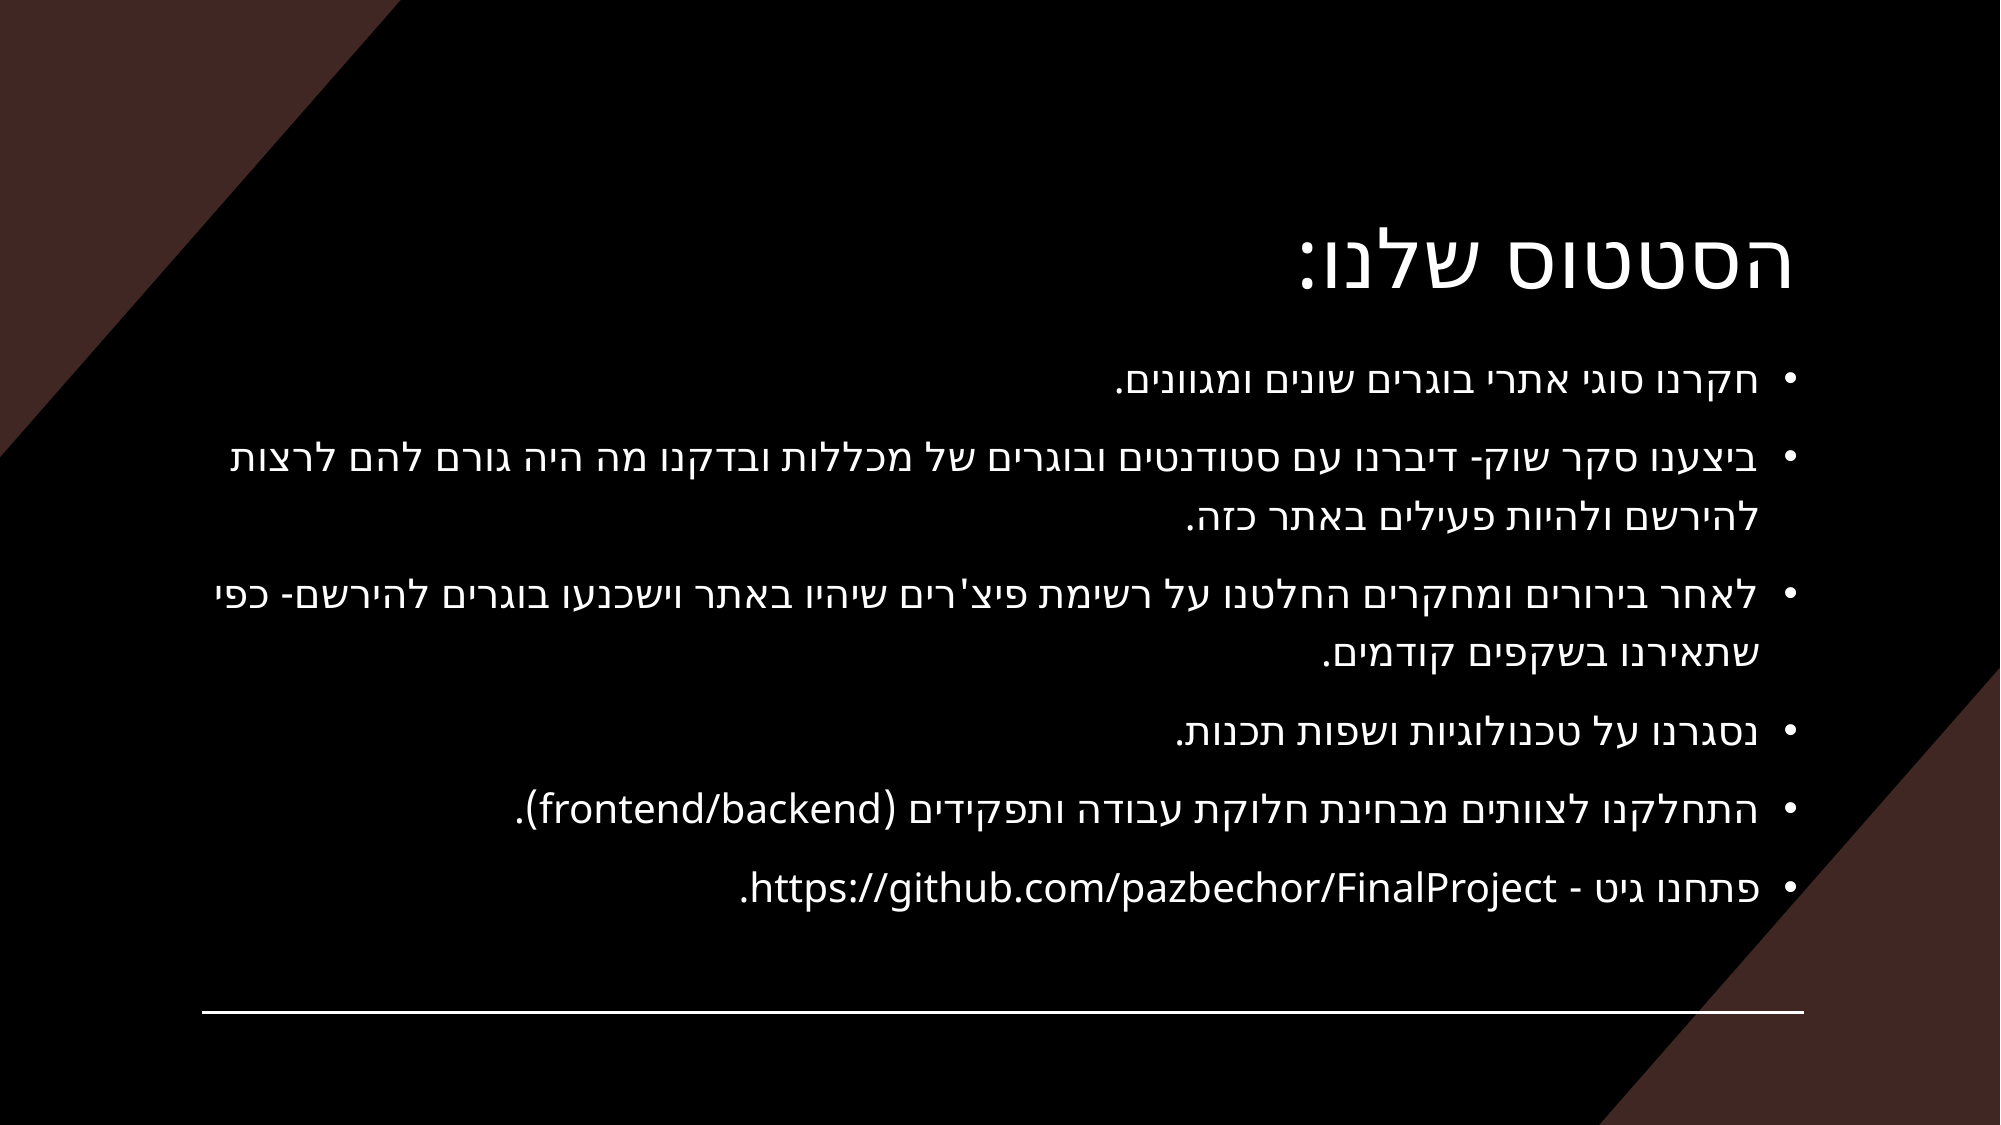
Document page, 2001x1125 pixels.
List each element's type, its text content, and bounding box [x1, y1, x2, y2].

title הסטטוס שלנו: [187, 143, 1813, 335]
list חקרנו סוגי אתרי בוגרים שונים ומגוונים. ביצענו סקר שוק- דיברנו עם סטודנטים ובוגרים של מכללות ובדקנו מה היה גורם להם לרצות להירשם ולהיות פעילים באתר כזה. לאחר בירורים ומחקרים החלטנו על רשימת פיצ'רים שיהיו באתר וישכנעו בוגרים להירשם- כפי שתאירנו בשקפים קודמים. נסגרנו על טכנולוגיות ושפות תכנות. התחלקנו לצוותים מבחינת חלוקת עבודה ותפקידים (frontend/backend). פתחנו גיט - https://github.com/pazbechor/FinalProject. [187, 335, 1813, 922]
